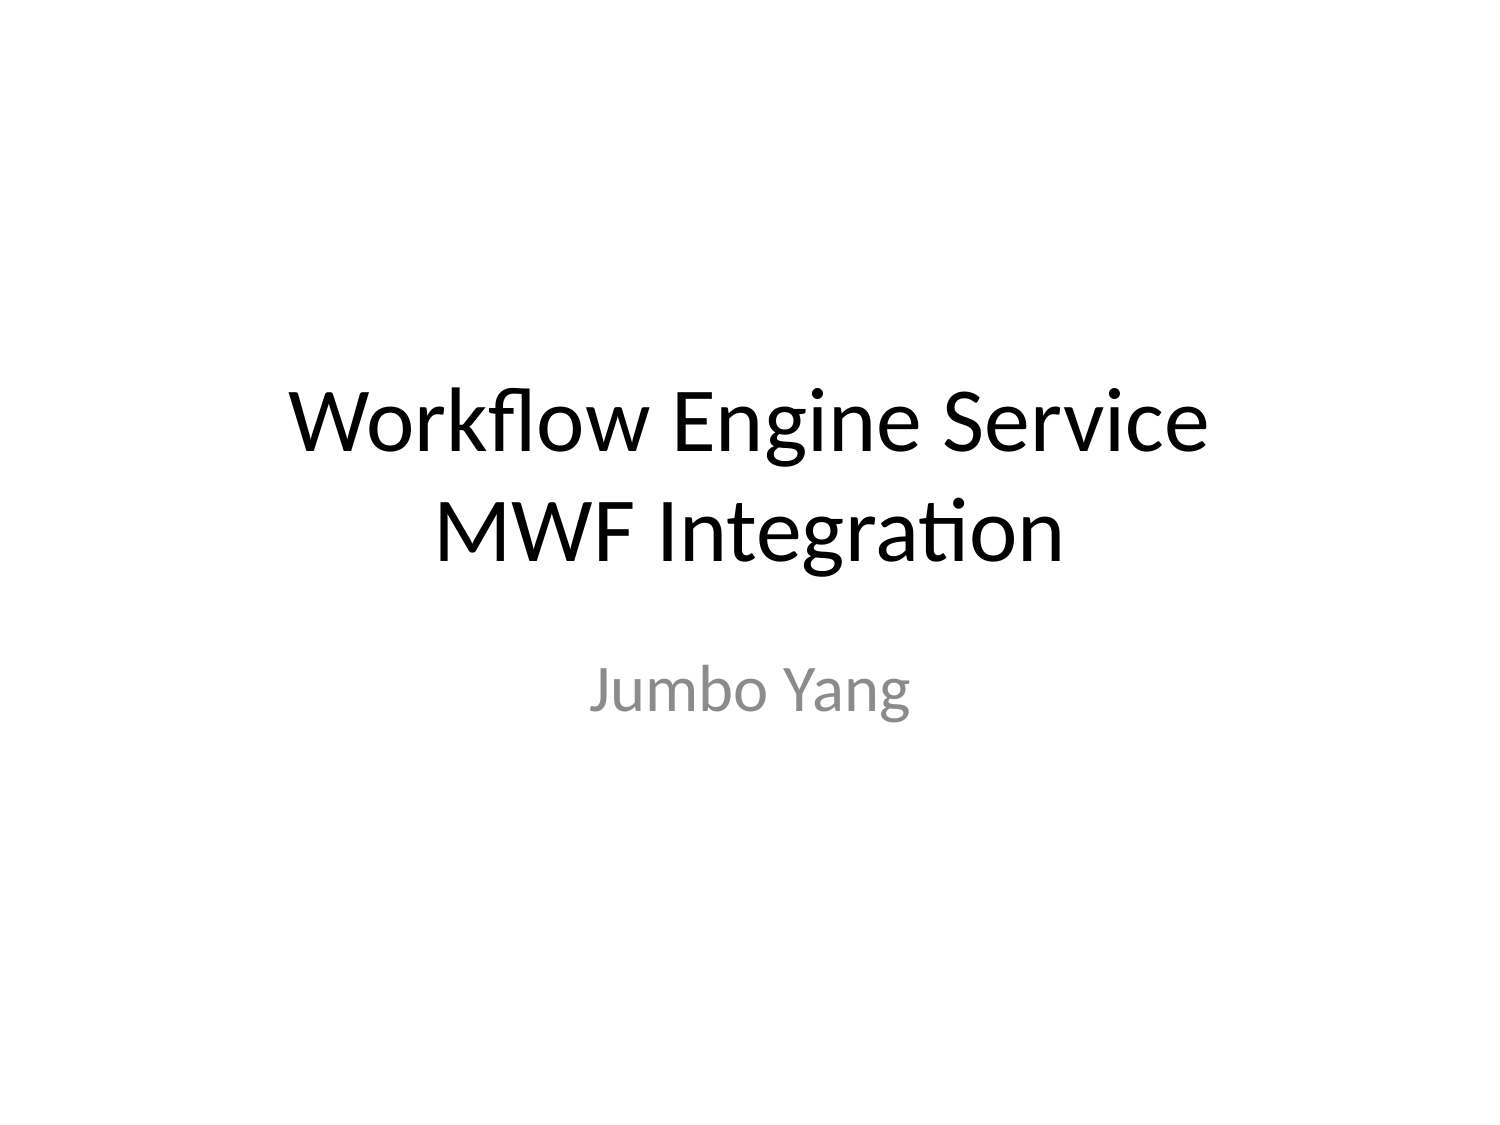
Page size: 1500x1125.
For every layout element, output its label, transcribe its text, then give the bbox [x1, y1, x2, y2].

title Workflow Engine Service MWF Integration [112, 349, 1388, 591]
subtitle Jumbo Yang [225, 637, 1275, 925]
